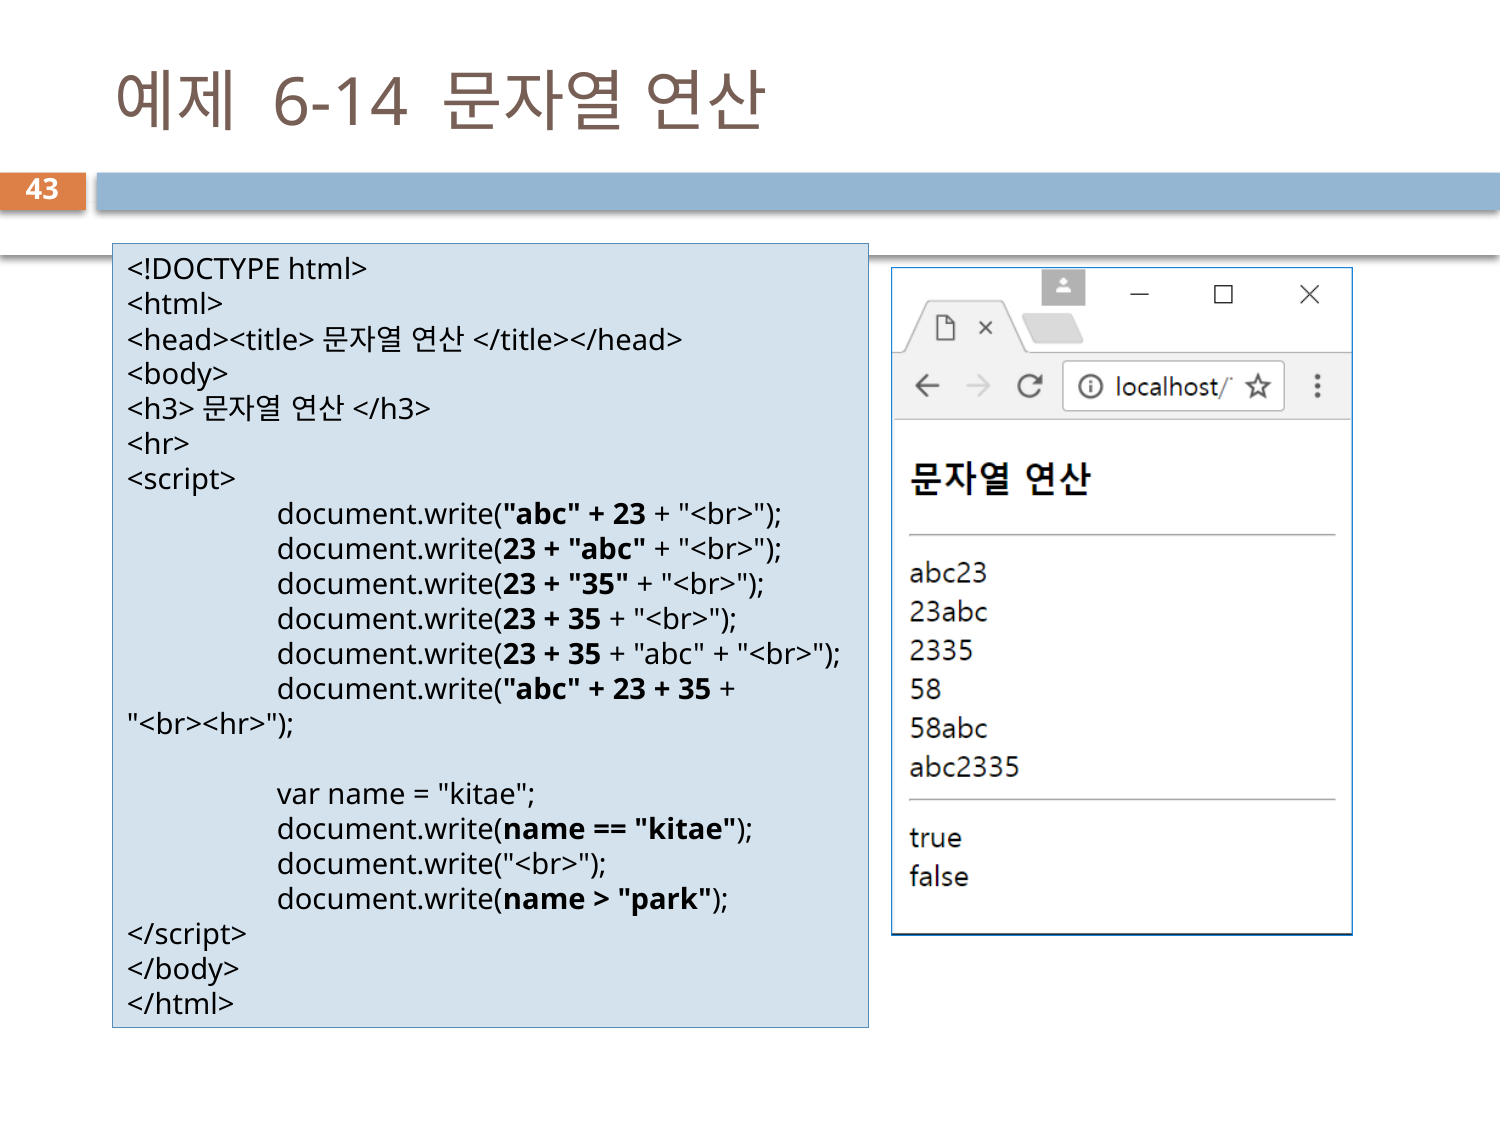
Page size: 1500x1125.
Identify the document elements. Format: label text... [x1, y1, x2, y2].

slide_number 43 [0, 170, 87, 211]
picture [891, 266, 1353, 936]
title 예제 6-14 문자열 연산 [99, 37, 1438, 161]
text_box <!DOCTYPE html> <html> <head><title>문자열 연산</title></head> <body> <h3>문자열 연산</h3> <hr> <script> document.write("abc" + 23 + "<br>"); document.write(23 + "abc" + "<br>"); document.write(23 + "35" + "<br>"); document.write(23 + 35 + "<br>"); document.write(23 + 35 + "abc" + "<br>"); document.write("abc" + 23 + 35 + "<br><hr>"); var name = "kitae"; document.write(name == "kitae"); document.write("<br>"); document.write(name > "park"); </script> </body> </html> [112, 243, 869, 1028]
